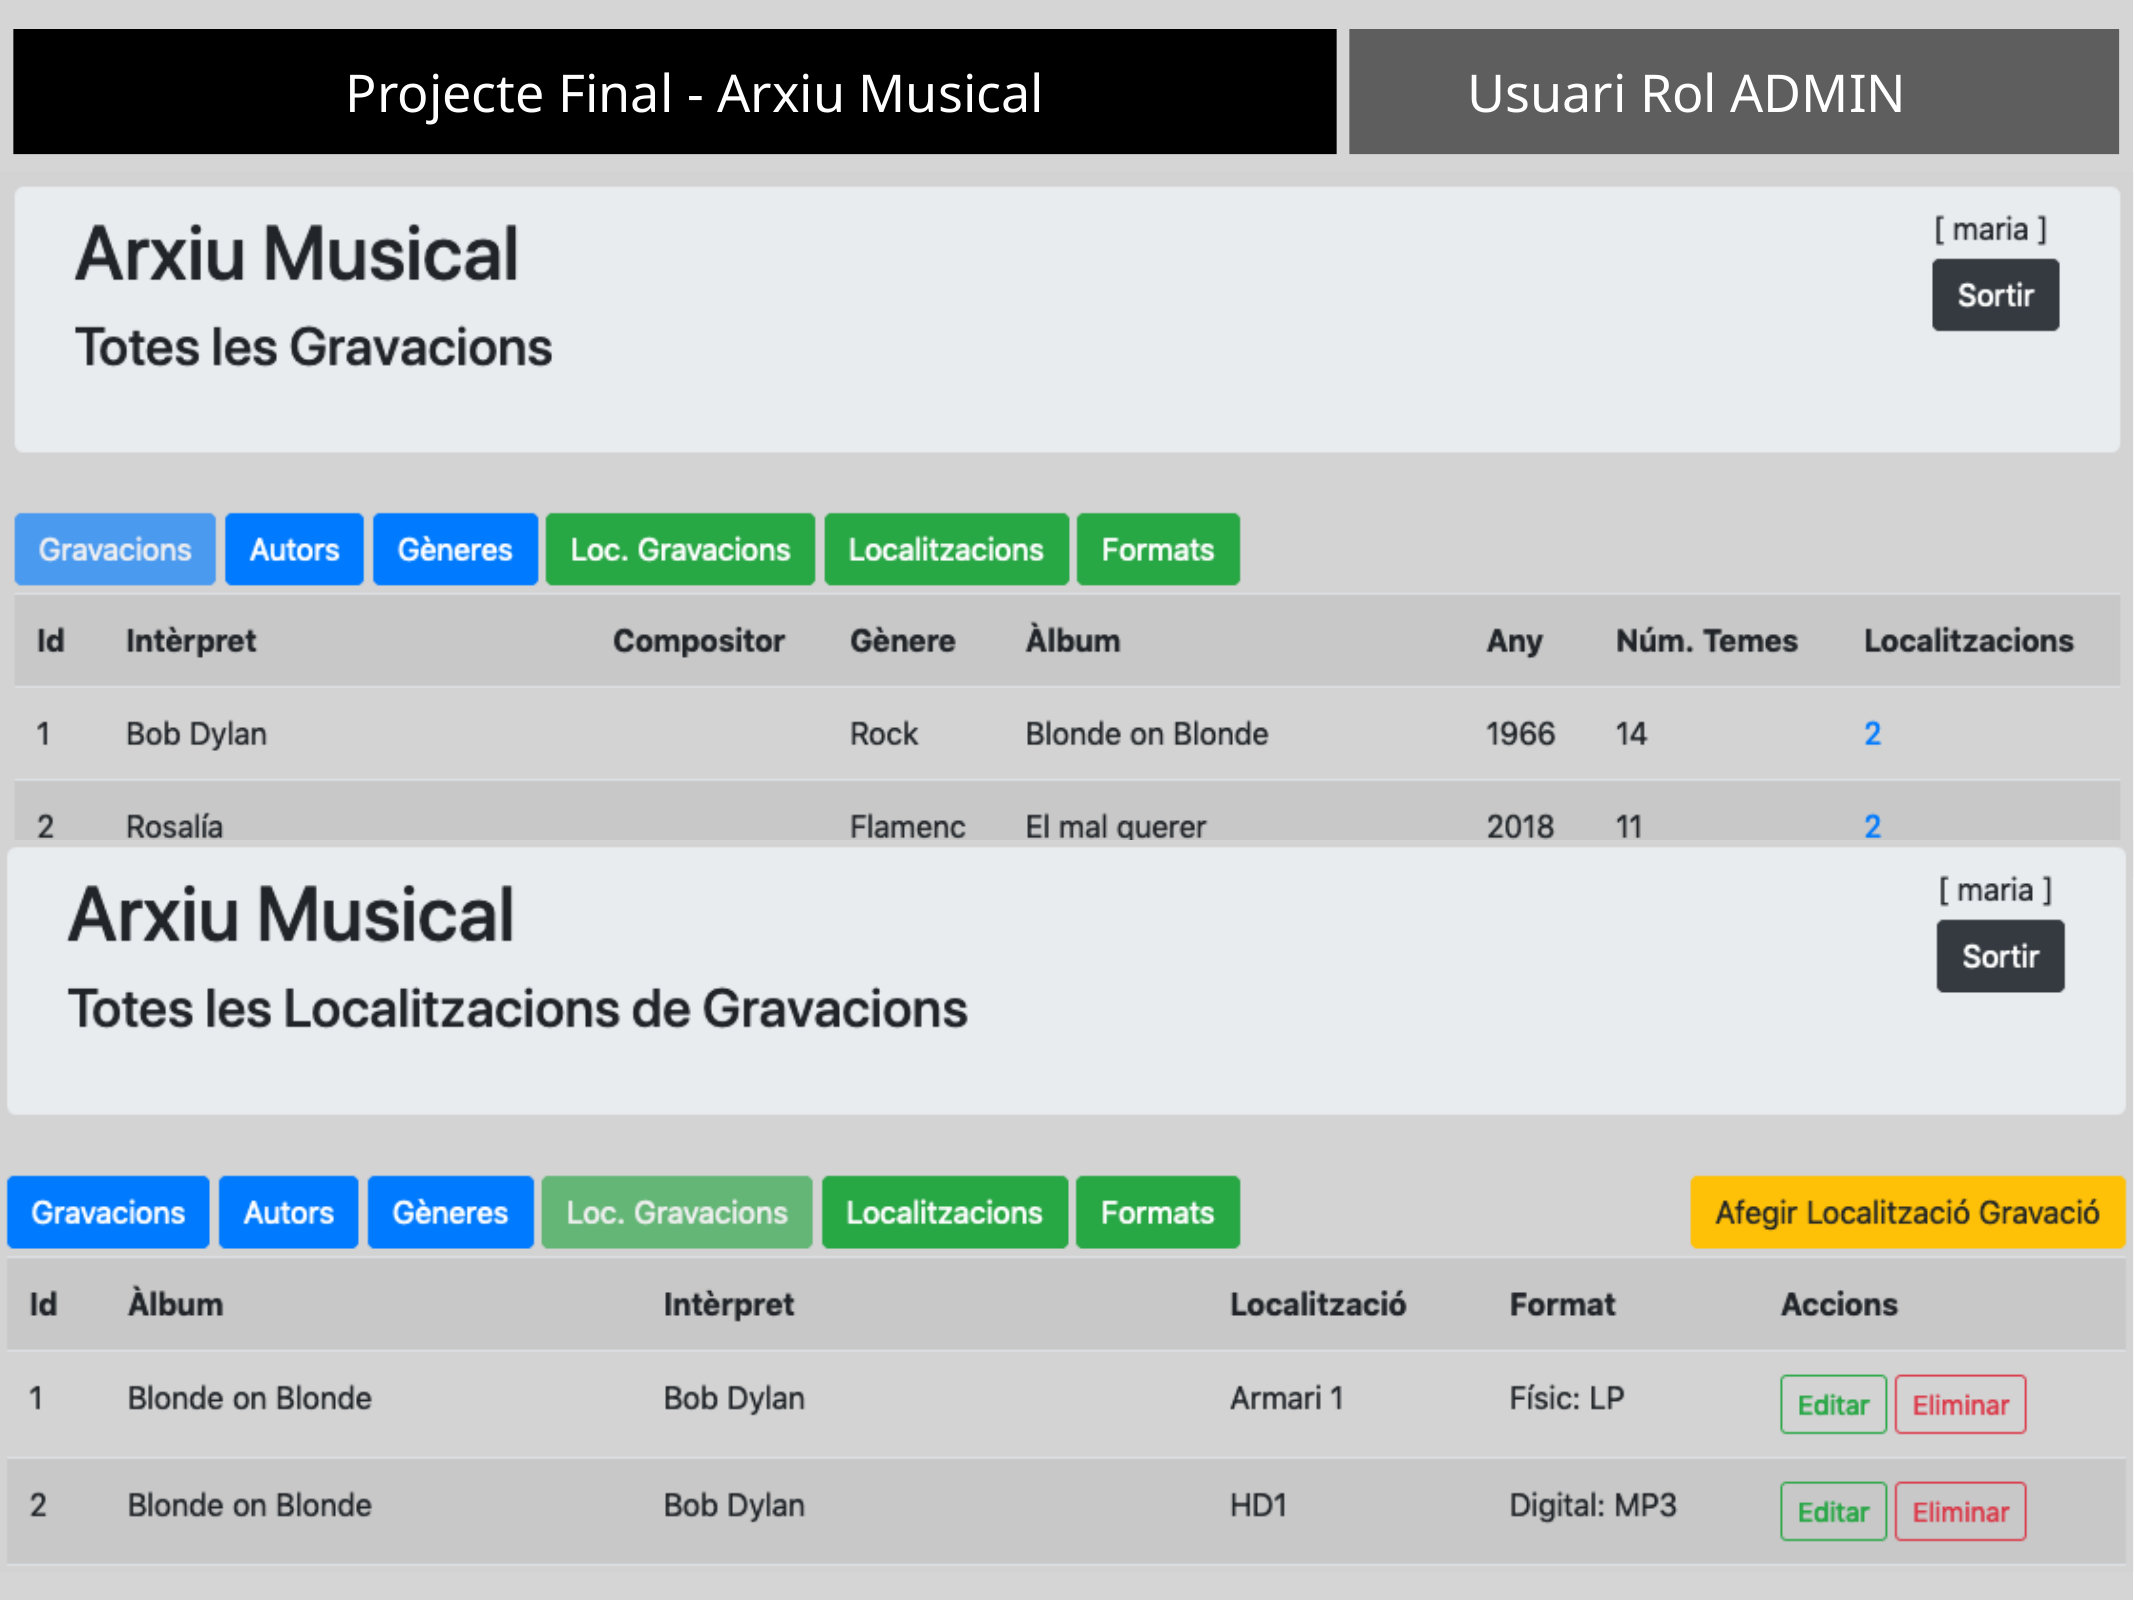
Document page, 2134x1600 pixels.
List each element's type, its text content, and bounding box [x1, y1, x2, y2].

picture [0, 171, 2134, 1572]
text_box Usuari Rol ADMIN [1349, 29, 2120, 155]
text_box Projecte Final - Arxiu Musical [13, 29, 1337, 155]
